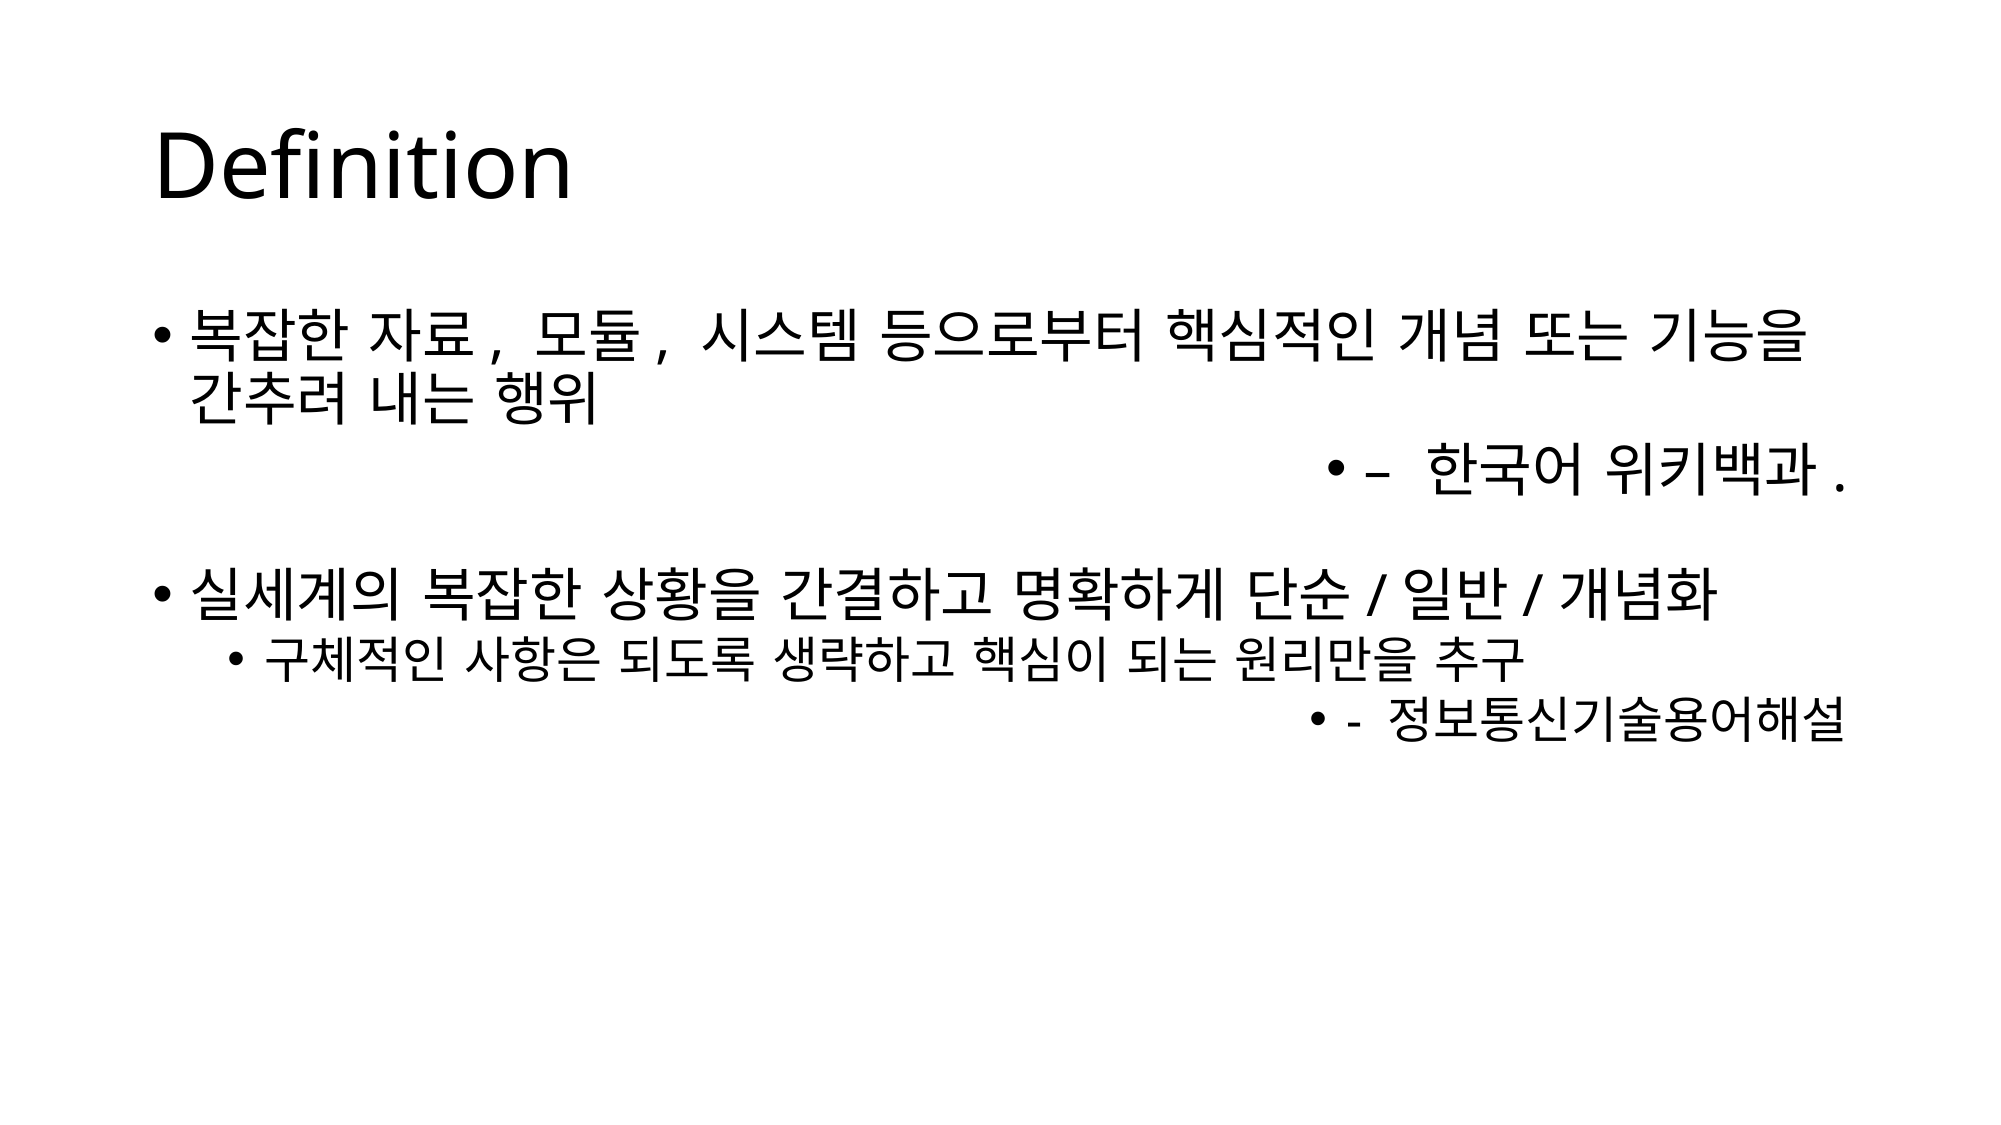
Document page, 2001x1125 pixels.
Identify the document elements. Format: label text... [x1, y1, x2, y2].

text_box 복잡한 자료, 모듈, 시스템 등으로부터 핵심적인 개념 또는 기능을 간추려 내는 행위 – 한국어 위키백과. 실세계의 복잡한 상황을 간결하고 명확하게 단순/일반/개념화 구체적인 사항은 되도록 생략하고 핵심이 되는 원리만을 추구 - 정보통신기술용어해설 [137, 299, 1863, 1014]
text_box Definition [137, 59, 1863, 278]
